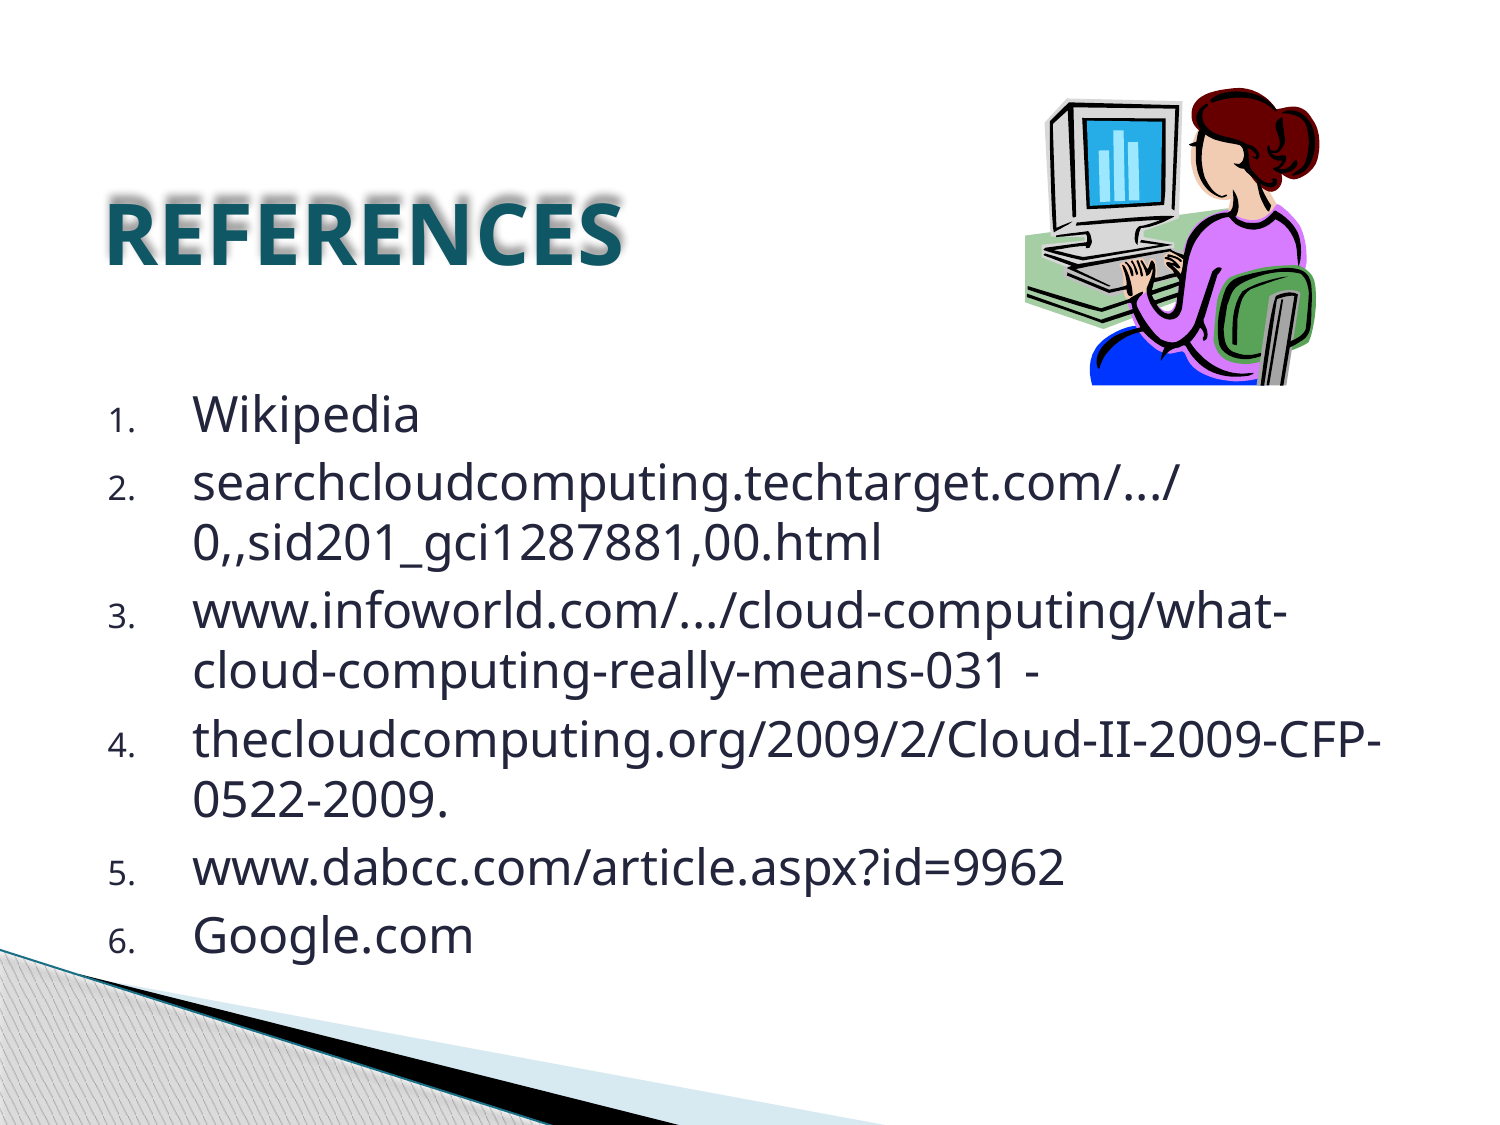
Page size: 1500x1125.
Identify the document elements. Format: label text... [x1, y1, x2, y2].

list Wikipedia searchcloudcomputing.techtarget.com/.../0,,sid201_gci1287881,00.html www.infoworld.com/.../cloud-computing/what-cloud-computing-really-means-031 - thecloudcomputing.org/2009/2/Cloud-II-2009-CFP-0522-2009. www.dabcc.com/article.aspx?id=9962 Google.com [75, 375, 1425, 986]
picture [1024, 87, 1320, 389]
title REFERENCES [87, 137, 700, 325]
